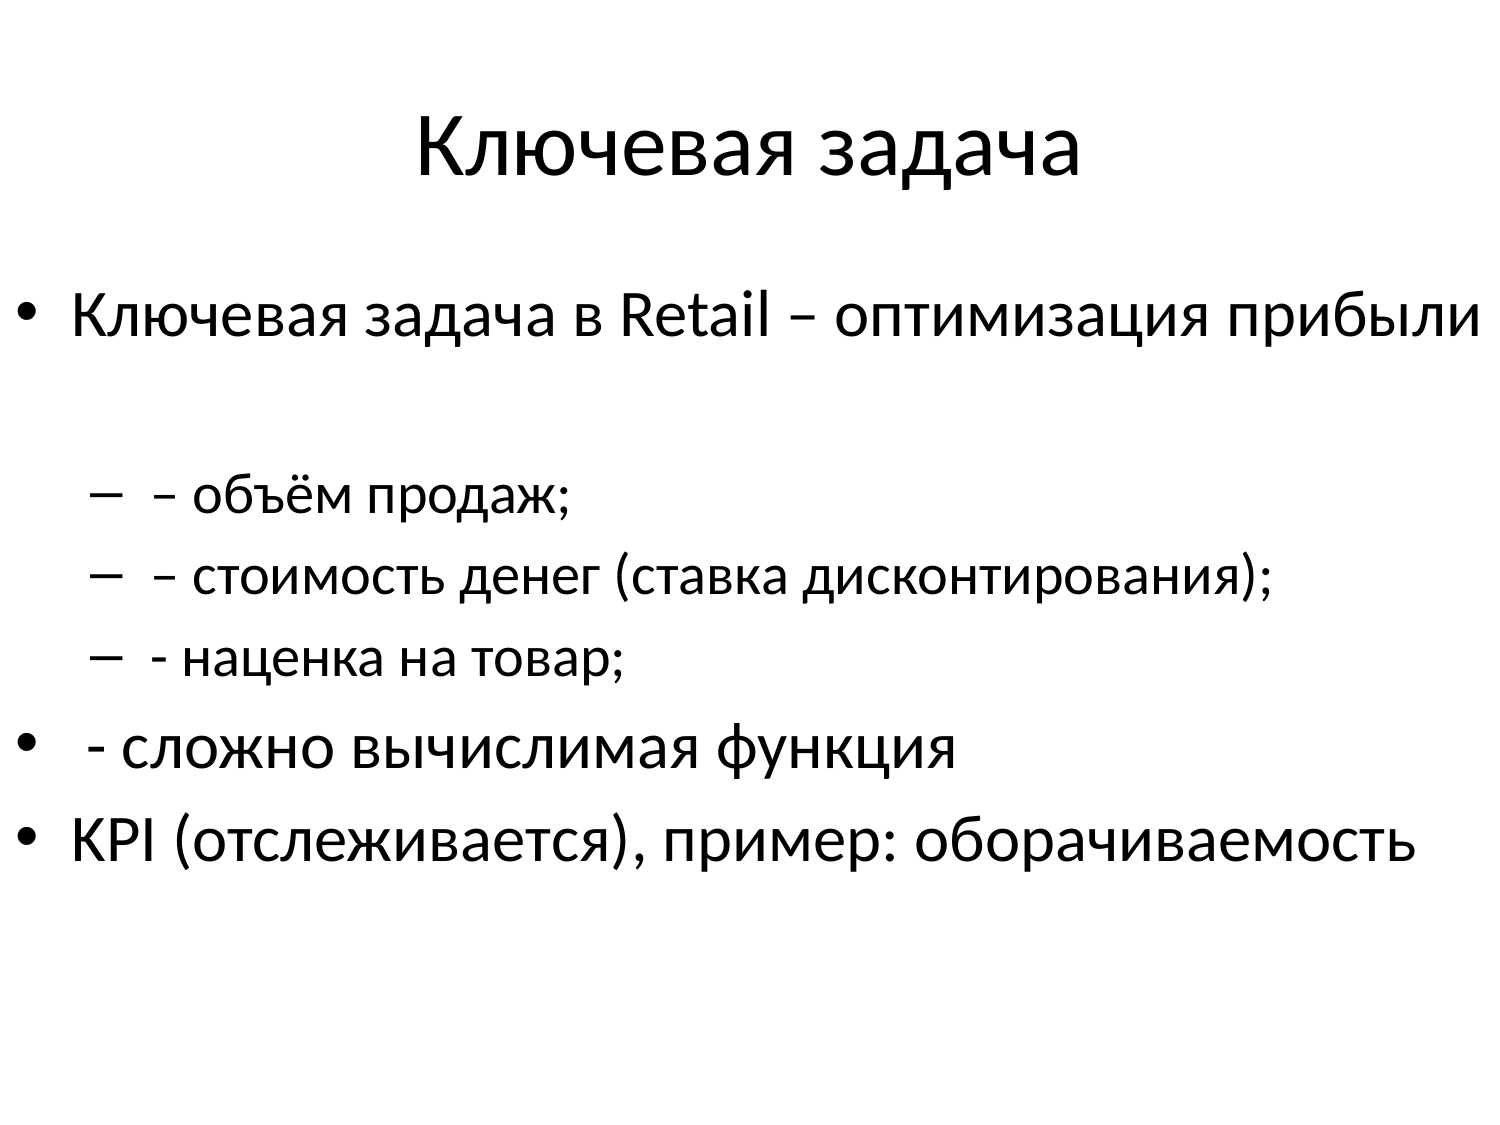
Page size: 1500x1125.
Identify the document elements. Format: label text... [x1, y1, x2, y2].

title Ключевая задача [75, 45, 1425, 233]
